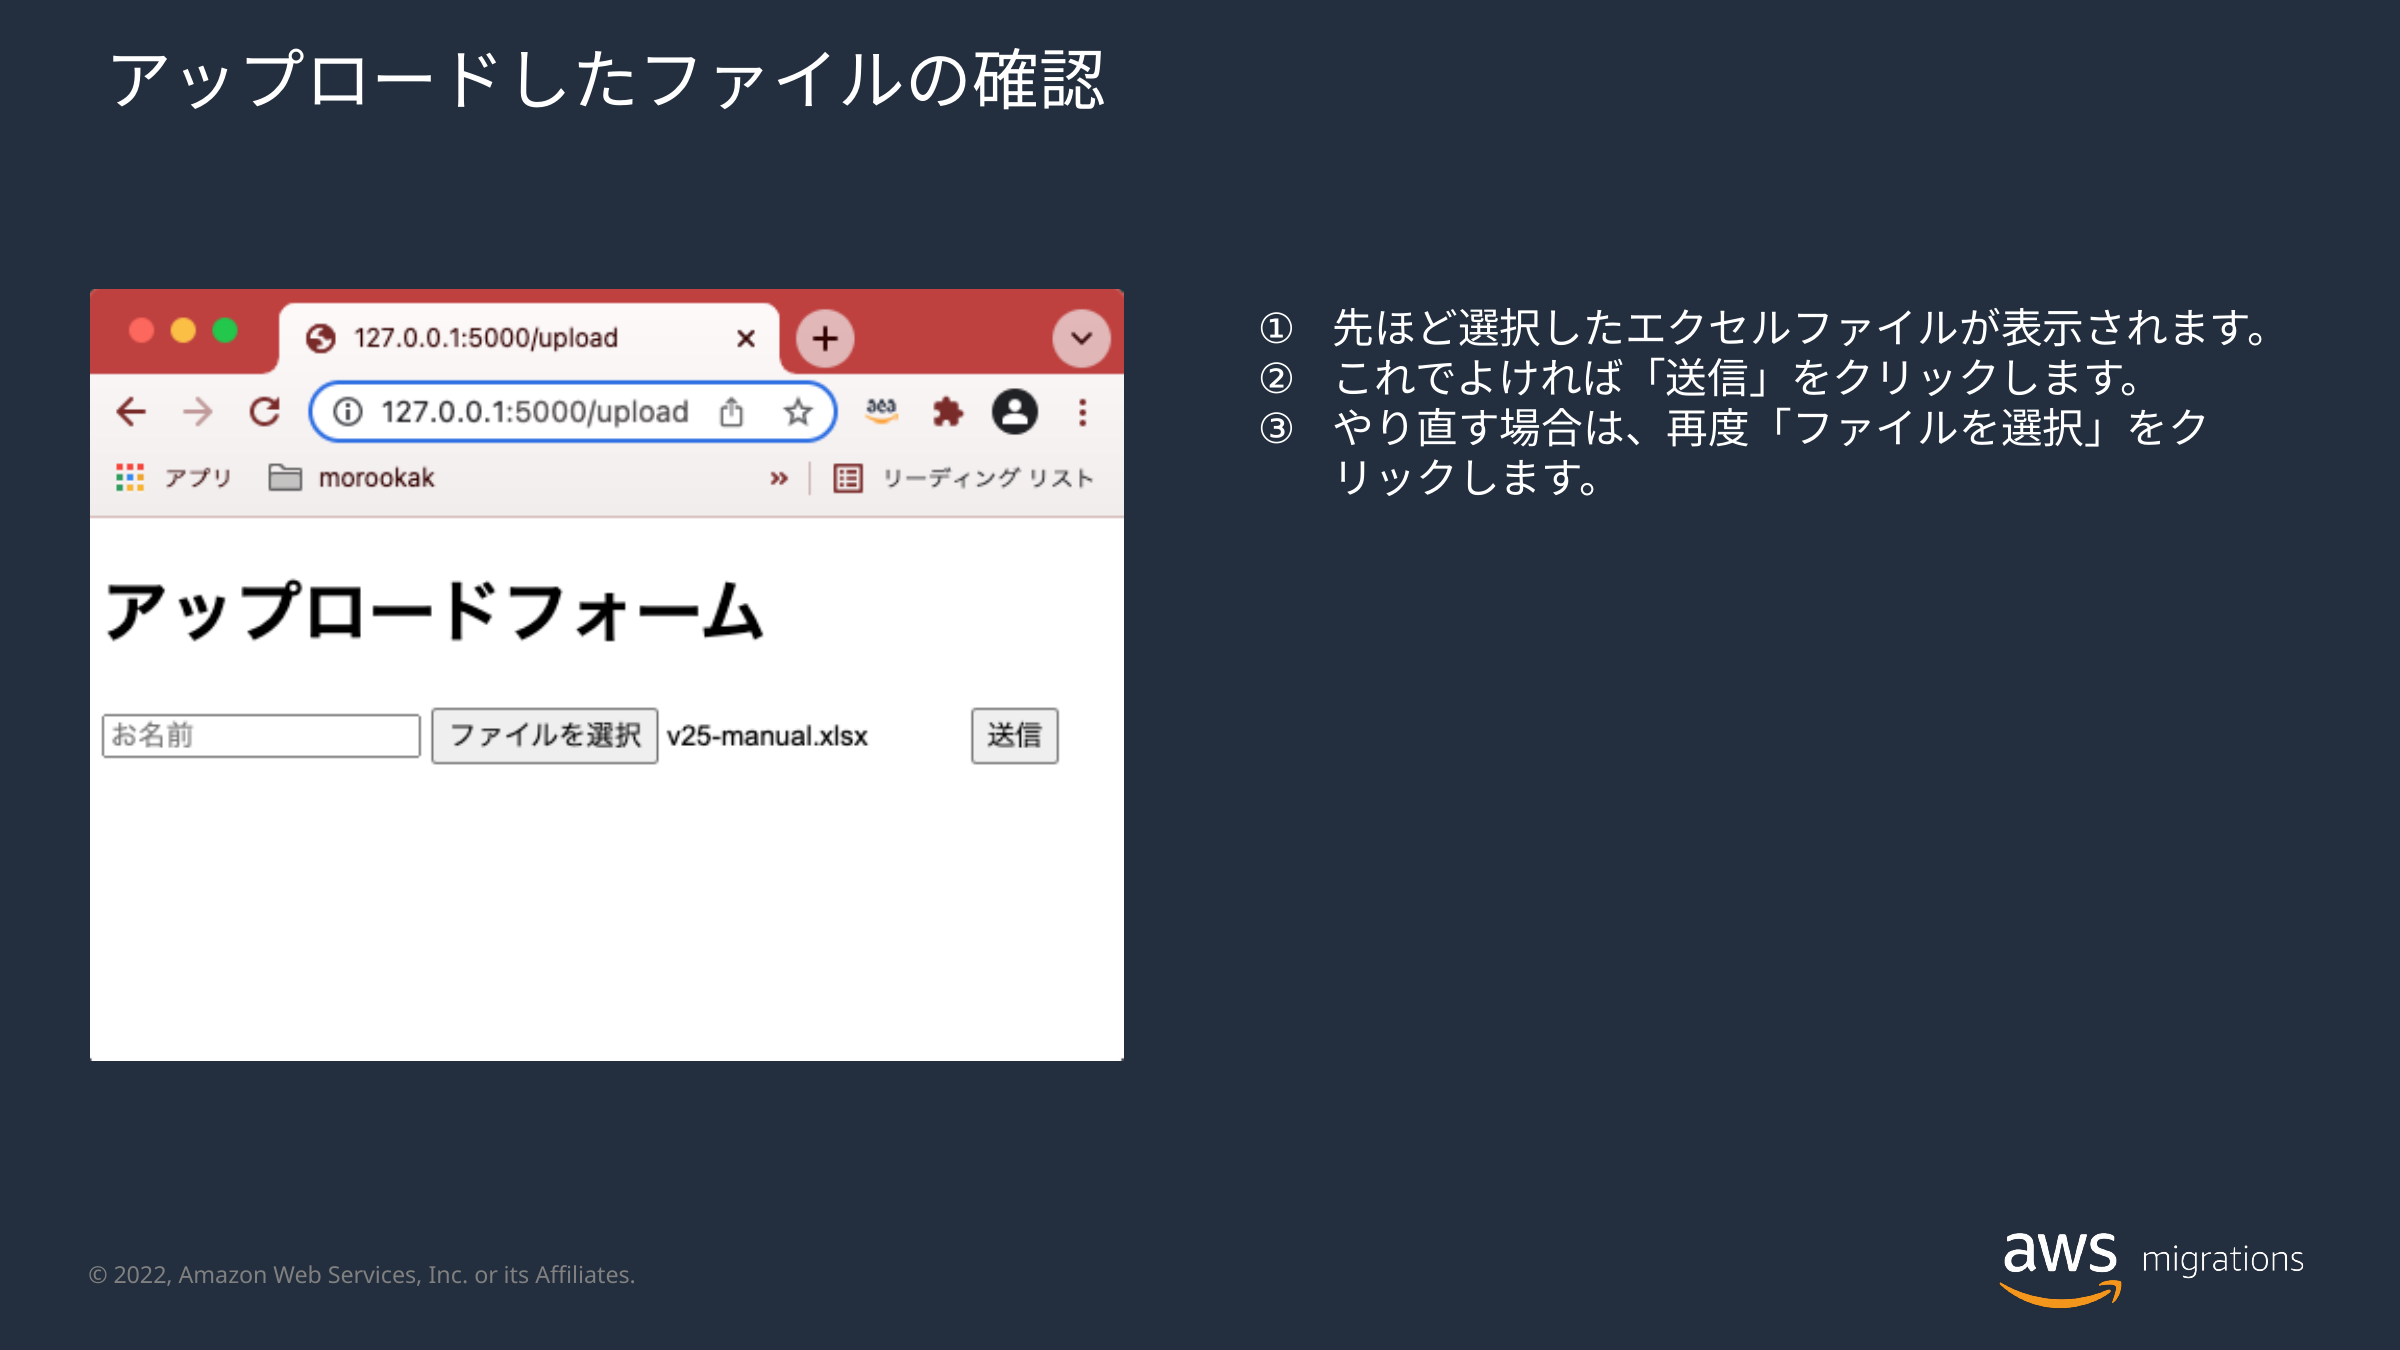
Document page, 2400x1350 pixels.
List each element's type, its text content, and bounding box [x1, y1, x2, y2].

text_box 先ほど選択したエクセルファイルが表示されます。 これでよければ「送信」をクリックします。 やり直す場合は、再度「ファイルを選択」をクリックします。 [1243, 293, 2291, 509]
picture [89, 289, 1124, 1061]
title アップロードしたファイルの確認 [90, 30, 2307, 179]
